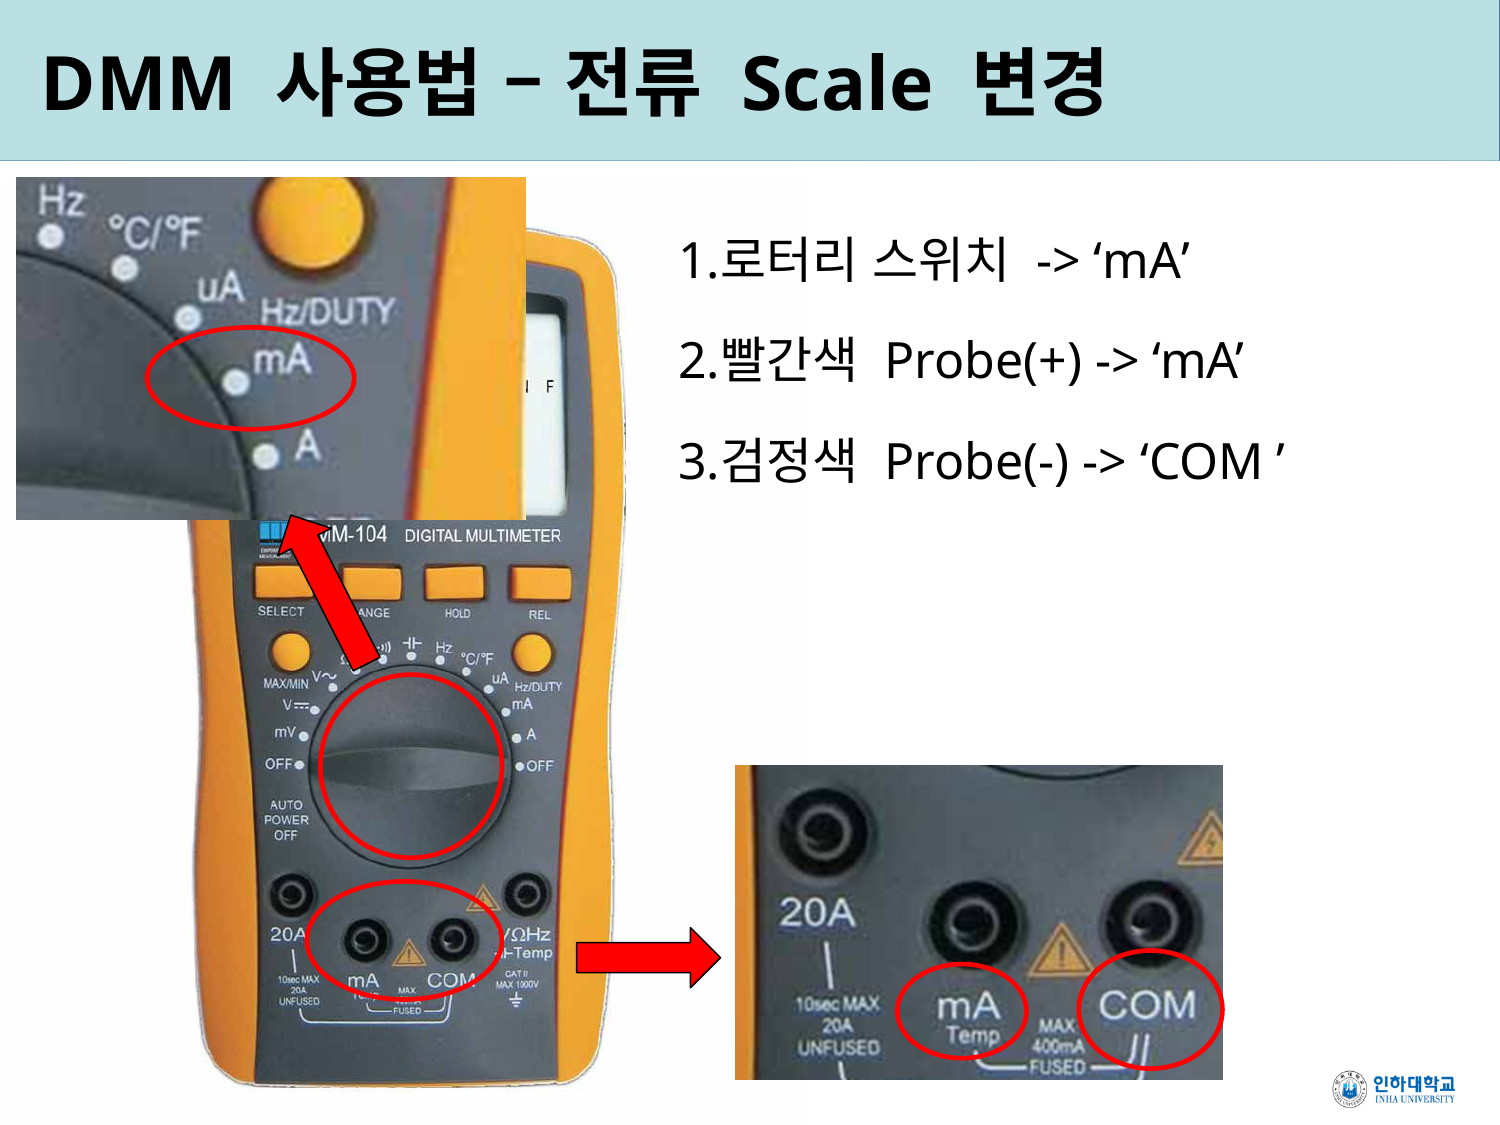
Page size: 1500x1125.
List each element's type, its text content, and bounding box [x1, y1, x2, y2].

text_box 로터리 스위치 -> ‘mA’ 빨간색 Probe(+) -> ‘mA’ 검정색 Probe(-) -> ‘COM ’ [815, 191, 1500, 497]
picture [1328, 1066, 1459, 1112]
title DMM 사용법 – 전류 Scale 변경 [25, 25, 1377, 136]
picture [1, 176, 1223, 1125]
text_box [0, 0, 1499, 161]
